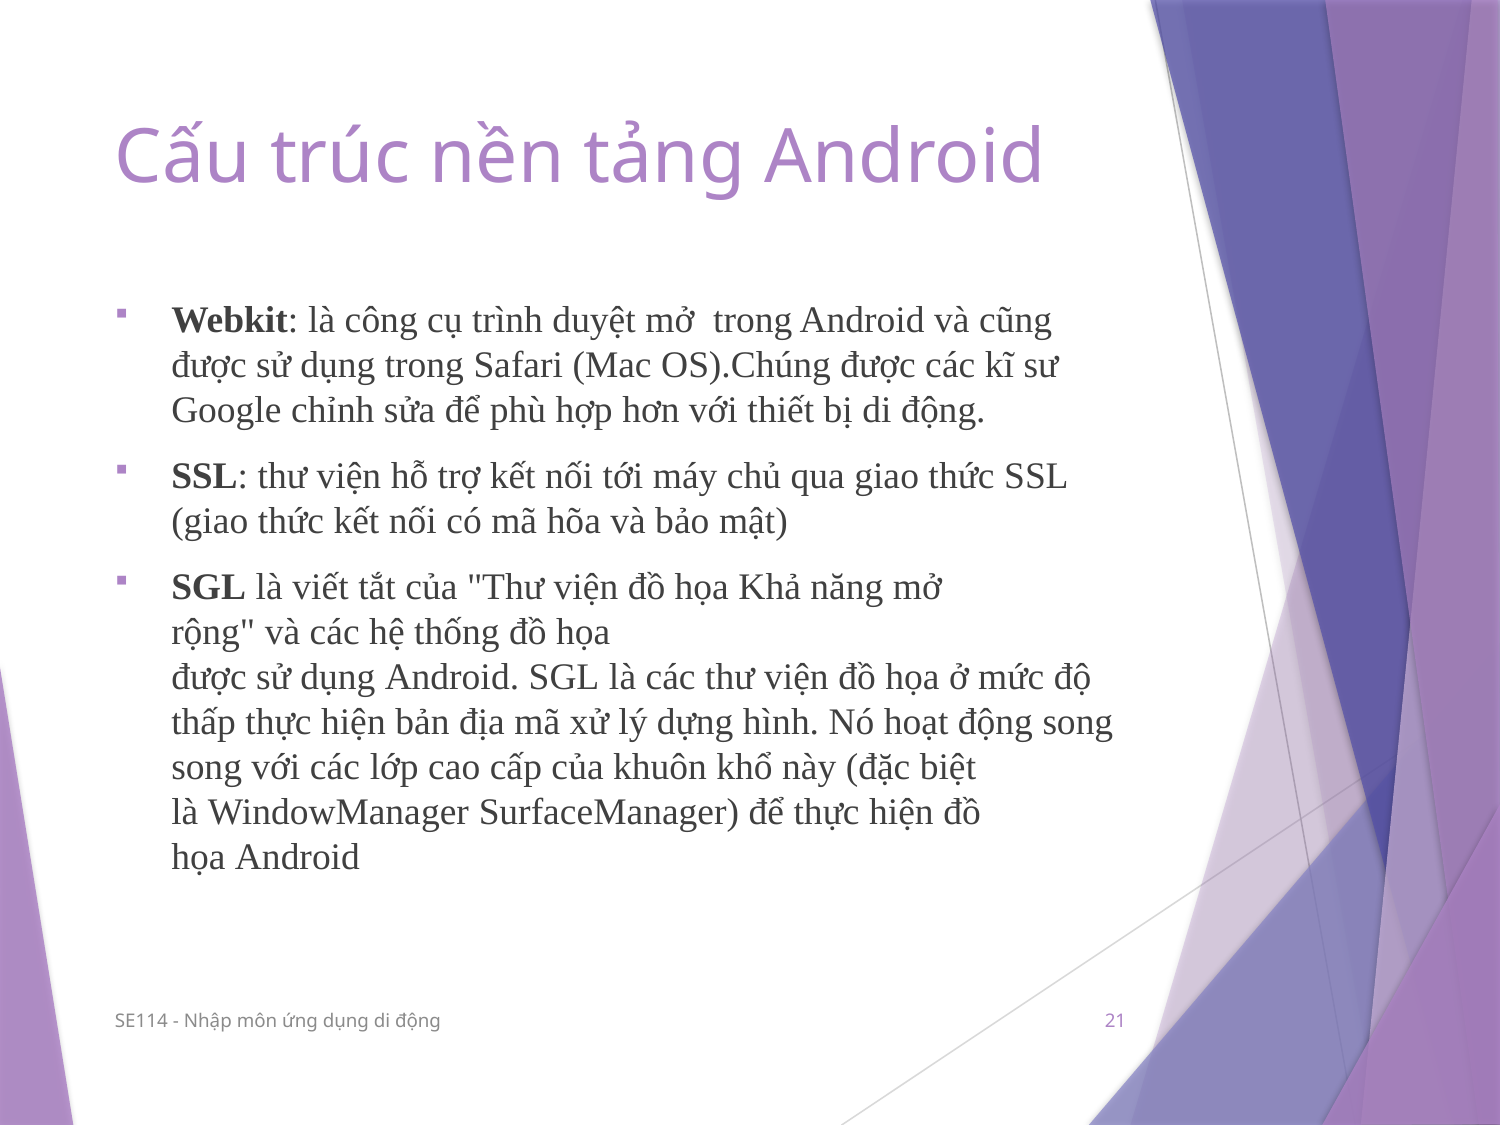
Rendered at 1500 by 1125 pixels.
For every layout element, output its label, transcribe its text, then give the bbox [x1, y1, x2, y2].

footer SE114 - Nhập môn ứng dụng di động [99, 991, 859, 1051]
list Webkit: là công cụ trình duyệt mở trong Android và cũng được sử dụng trong Safari (Mac OS).Chúng được các kĩ sư Google chỉnh sửa để phù hợp hơn với thiết bị di động. SSL: thư viện hỗ trợ kết nối tới máy chủ qua giao thức SSL (giao thức kết nối có mã hõa và bảo mật) SGL là viết tắt của "Thư viện đồ họa Khả năng mở rộng" và các hệ thống đồ họa được sử dụng Android. SGL là các thư viện đồ họa ở mức độ thấp thực hiện bản địa mã xử lý dựng hình. Nó hoạt động song song với các lớp cao cấp của khuôn khổ này (đặc biệt là WindowManager SurfaceManager) để thực hiện đồ họa Android [99, 287, 1142, 991]
slide_number 21 [1057, 991, 1142, 1051]
title Cấu trúc nền tảng Android [99, 99, 1142, 287]
